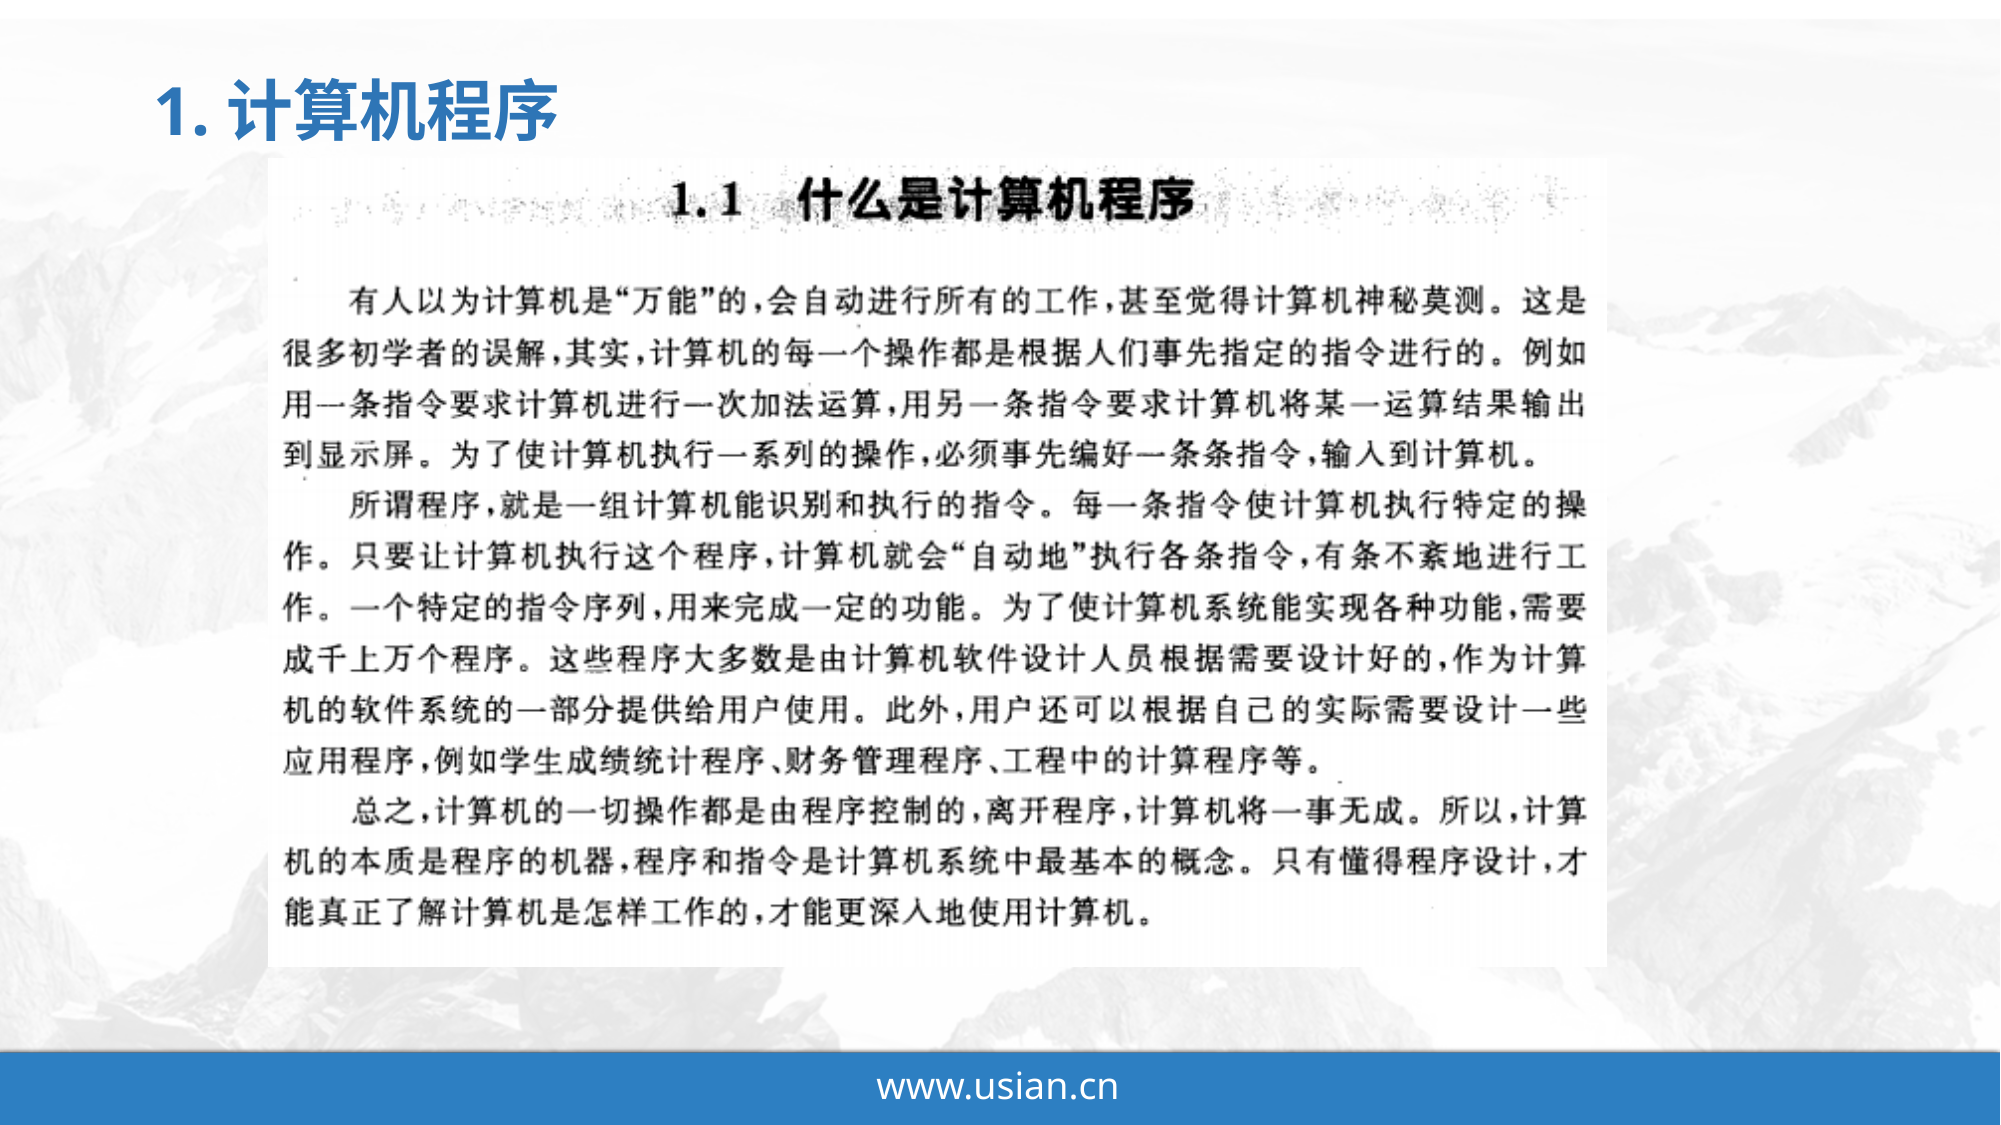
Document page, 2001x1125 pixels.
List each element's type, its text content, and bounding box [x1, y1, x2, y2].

picture [0, 0, 2001, 1125]
title 1.计算机程序 [138, 59, 1202, 168]
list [268, 158, 1607, 967]
